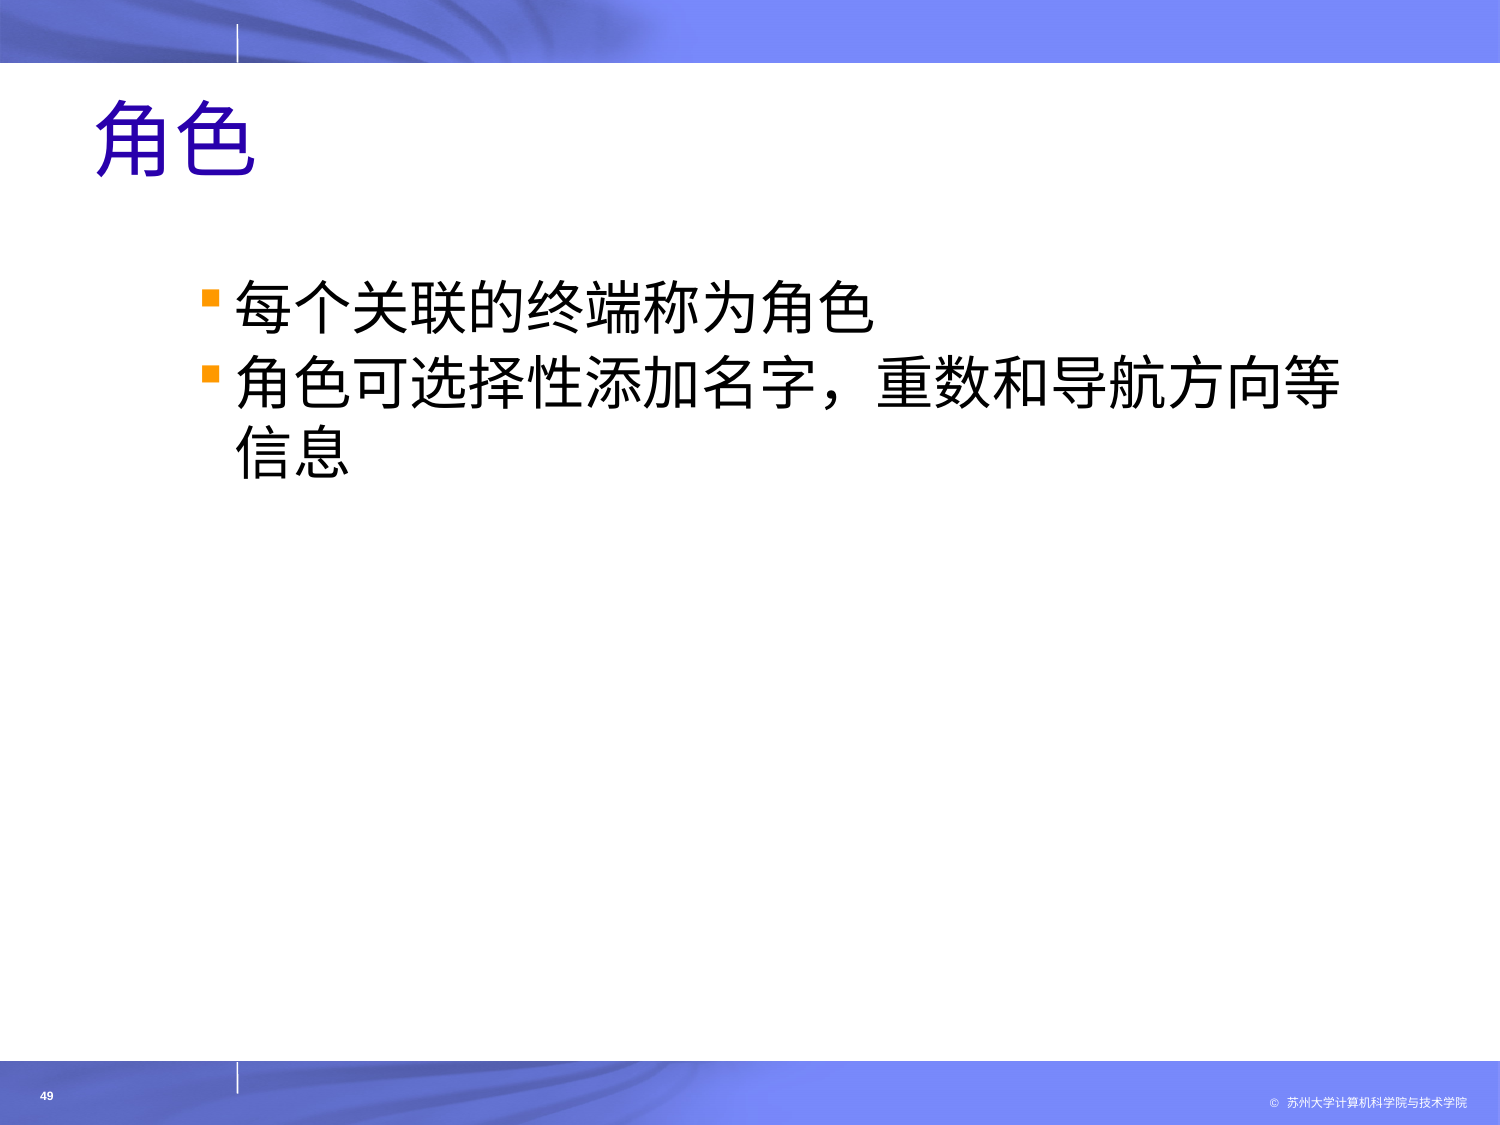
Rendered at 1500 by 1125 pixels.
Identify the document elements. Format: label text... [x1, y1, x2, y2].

picture [0, 1061, 1500, 1125]
list 每个关联的终端称为角色 角色可选择性添加名字，重数和导航方向等信息 [182, 263, 1388, 904]
title 角色 [76, 91, 1430, 210]
slide_number 49 [25, 1066, 191, 1120]
picture [0, 0, 1500, 63]
